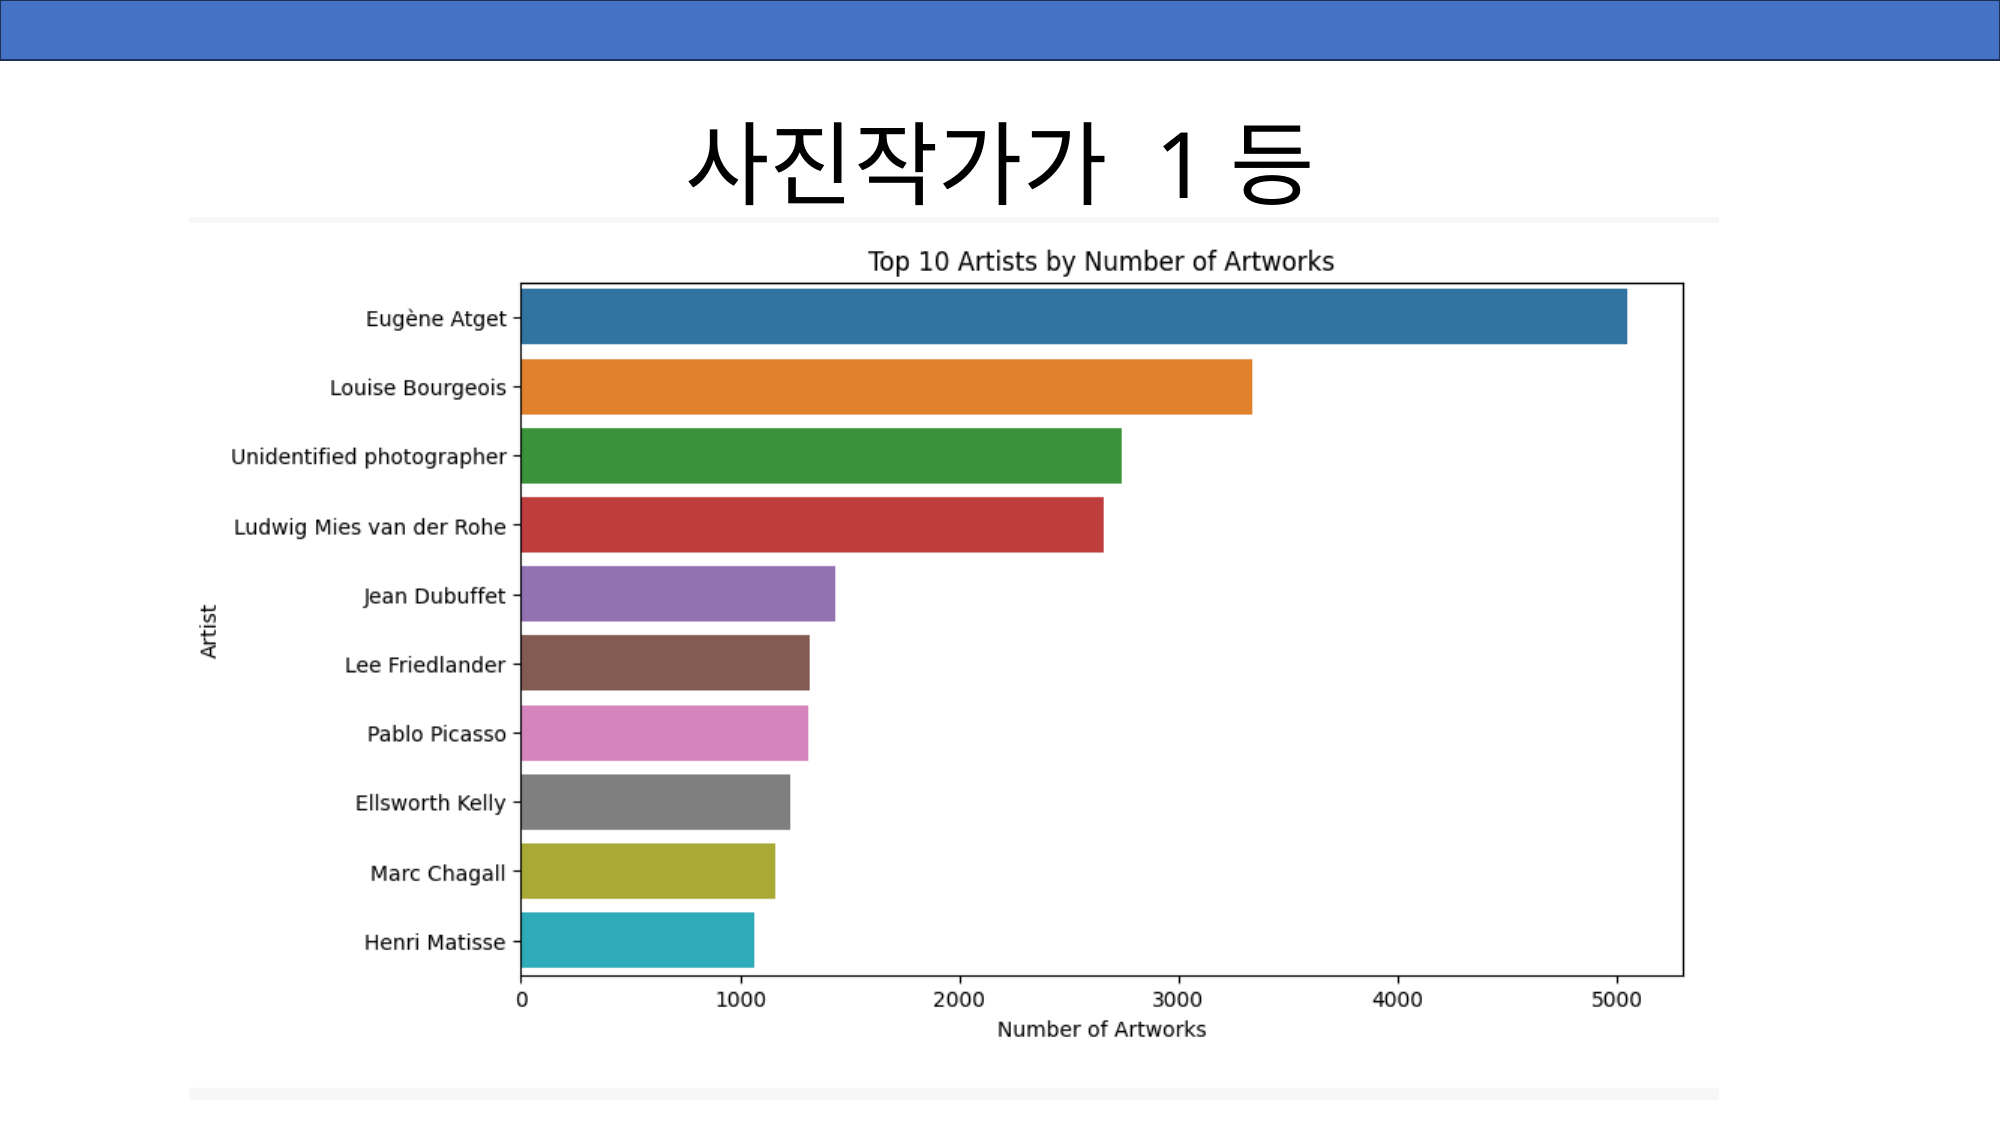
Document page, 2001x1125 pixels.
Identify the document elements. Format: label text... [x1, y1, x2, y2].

text_box [0, 0, 2000, 61]
title 사진작가가 1등 [137, 61, 1863, 278]
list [189, 217, 1719, 1100]
